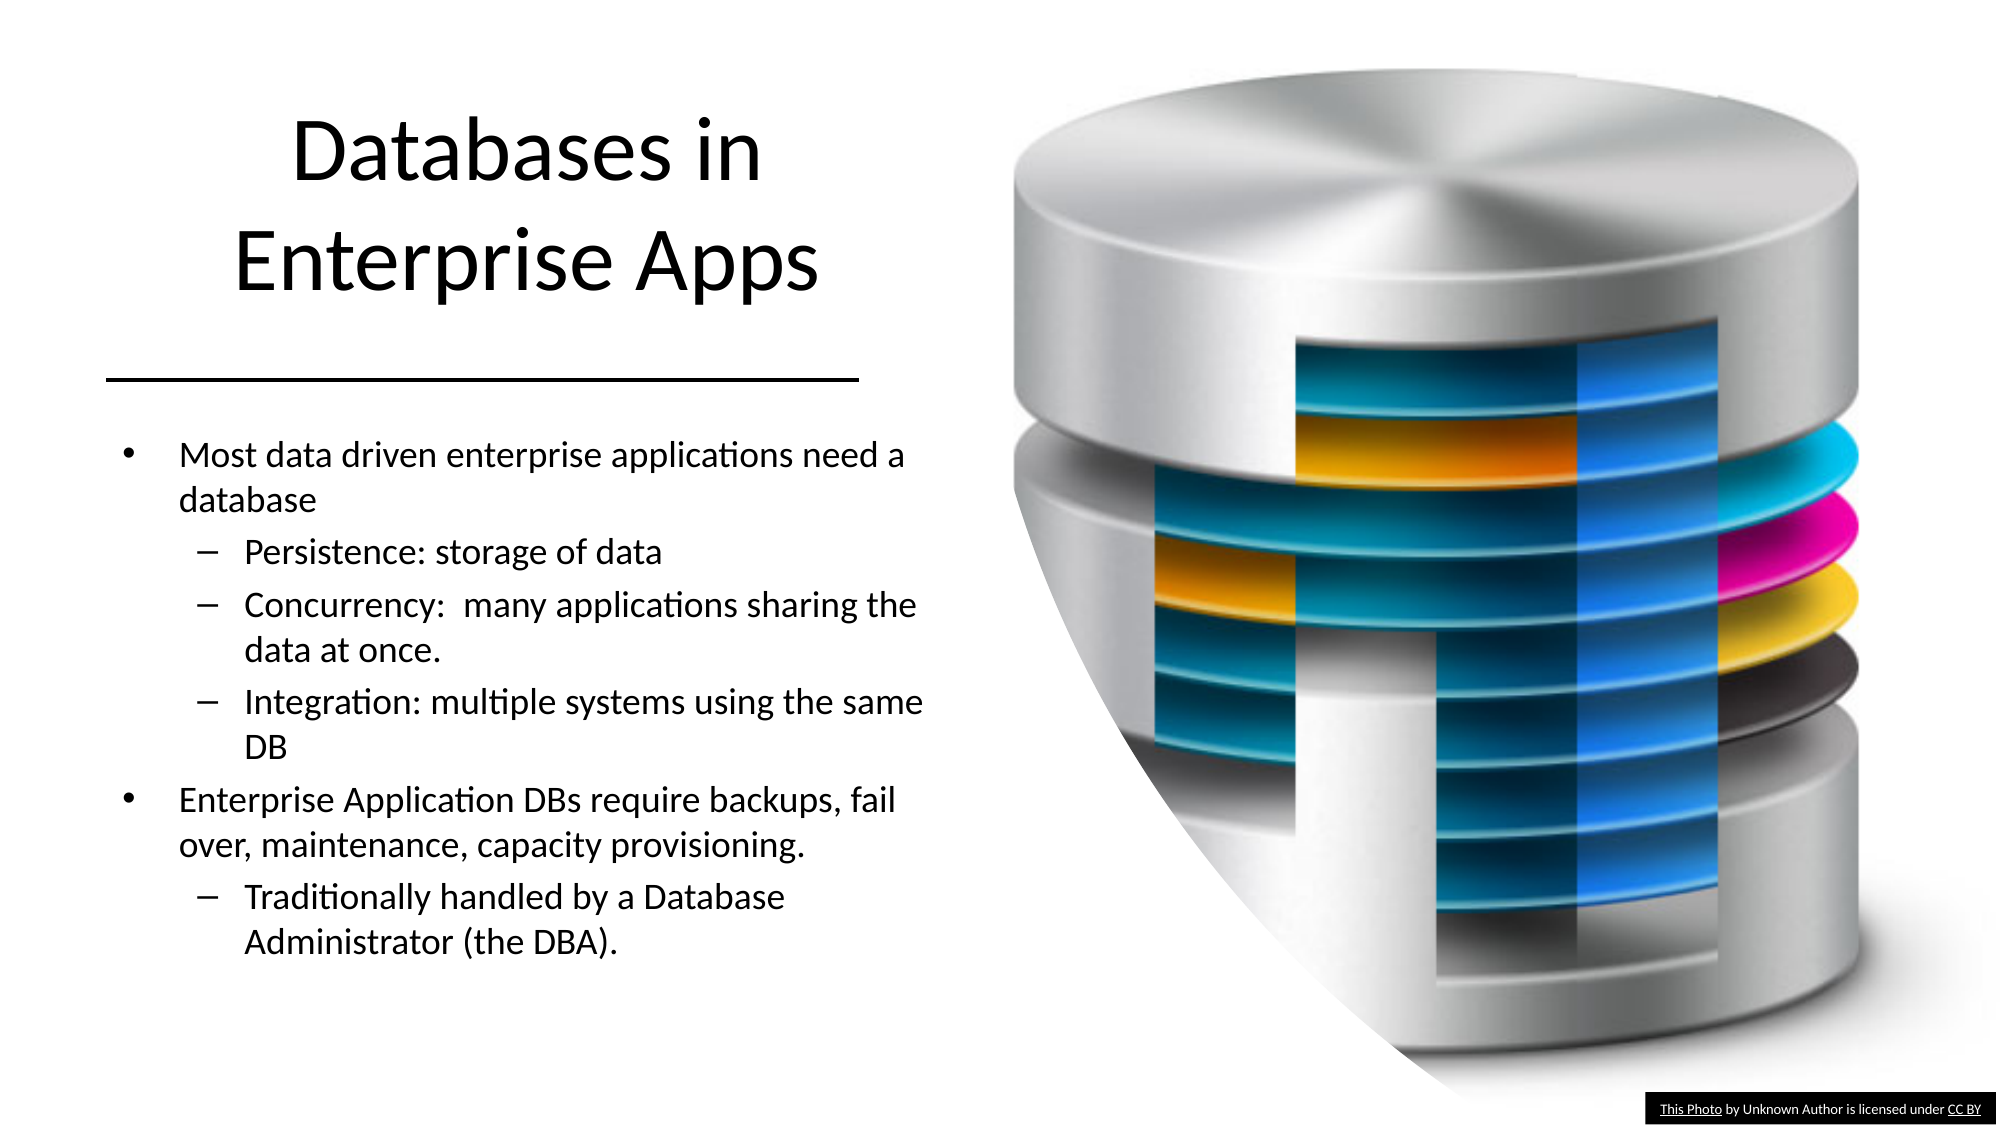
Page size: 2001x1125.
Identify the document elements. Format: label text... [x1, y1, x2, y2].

title Databases in Enterprise Apps [107, 59, 948, 338]
list Most data driven enterprise applications need a database Persistence: storage of data Concurrency: many applications sharing the data at once. Integration: multiple systems using the same DB Enterprise Application DBs require backups, fail over, maintenance, capacity provisioning. Traditionally handled by a Database Administrator (the DBA). [107, 422, 948, 991]
picture [964, 0, 2000, 1125]
